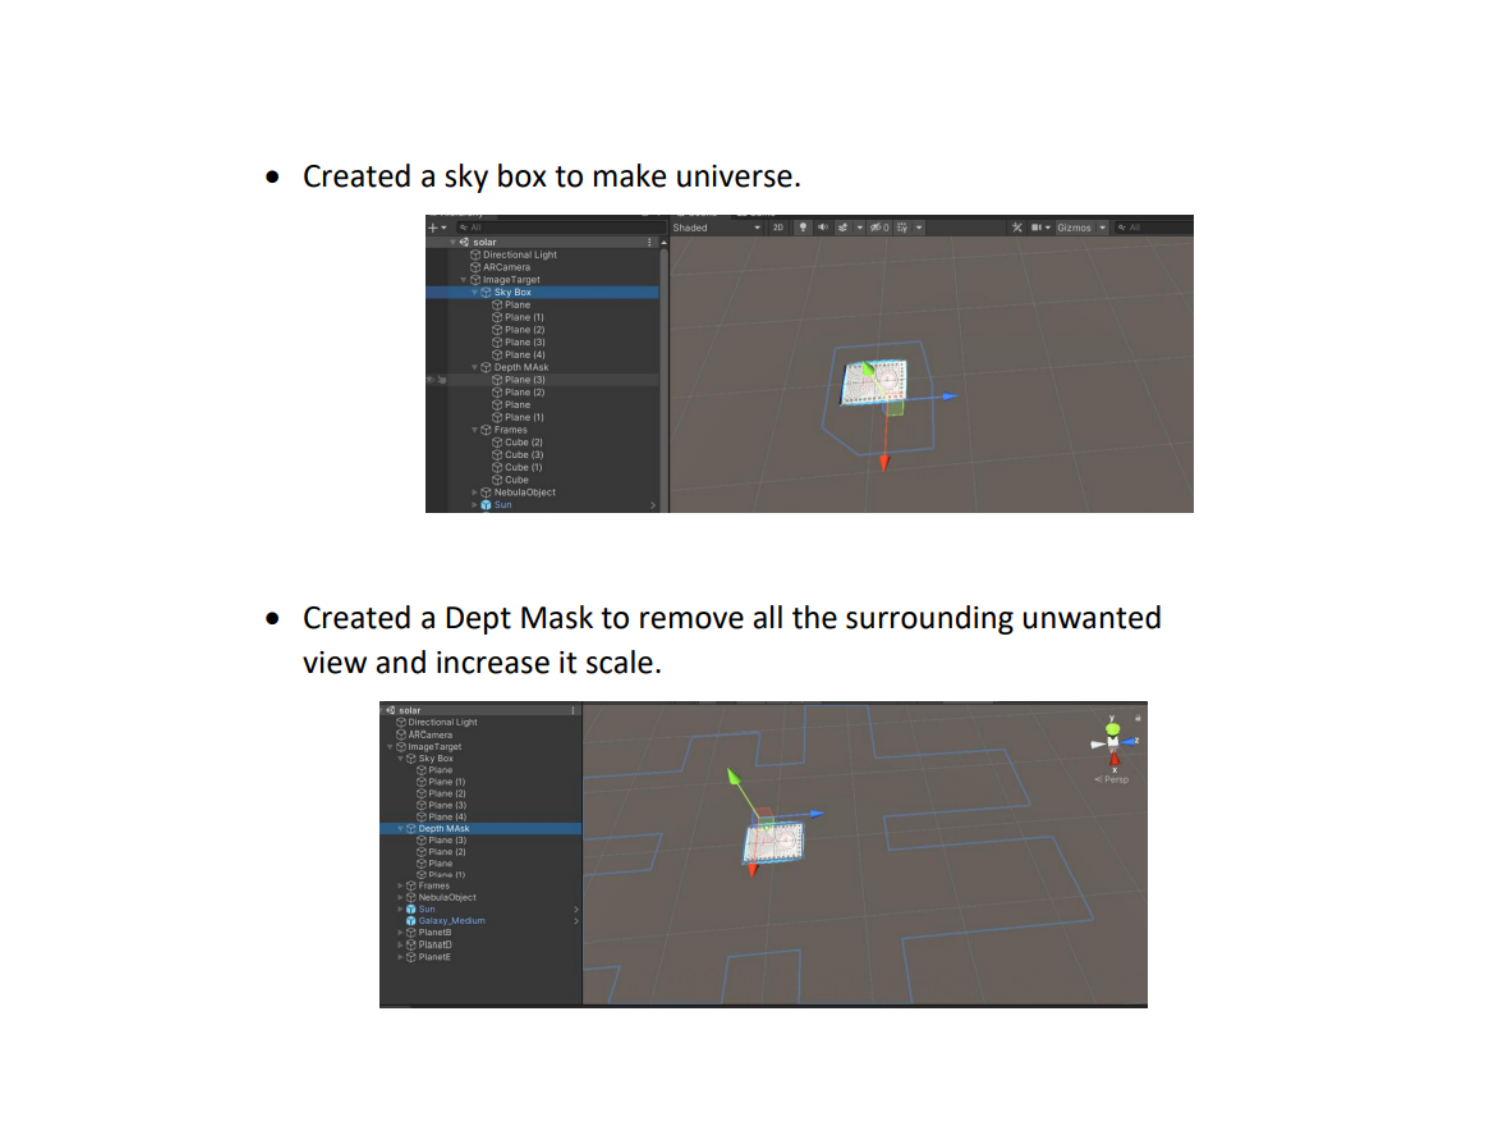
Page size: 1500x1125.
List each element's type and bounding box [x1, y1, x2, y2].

picture [184, 124, 1342, 1020]
